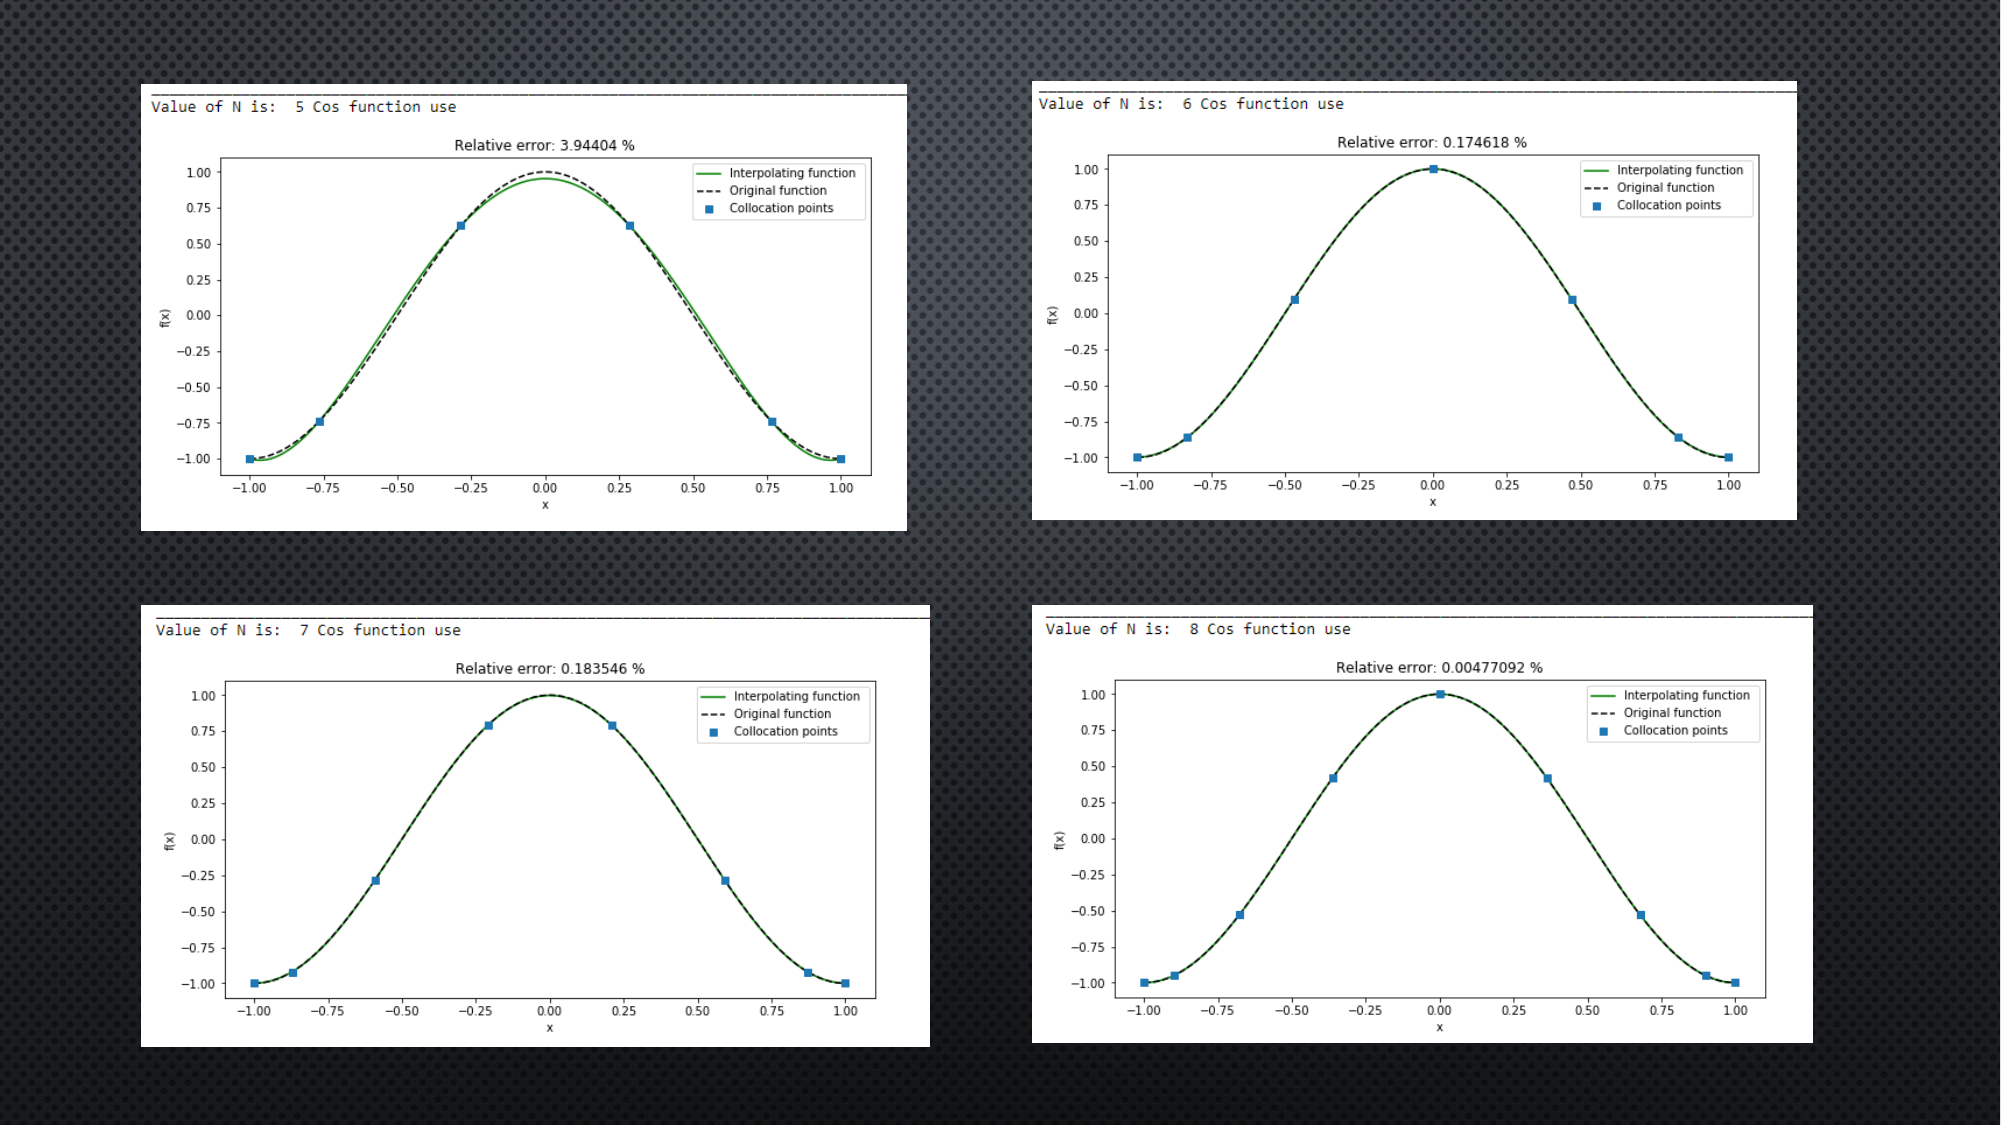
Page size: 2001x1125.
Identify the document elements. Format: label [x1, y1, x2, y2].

picture [141, 605, 931, 1048]
picture [140, 84, 907, 531]
picture [1032, 605, 1814, 1043]
picture [1032, 81, 1797, 520]
